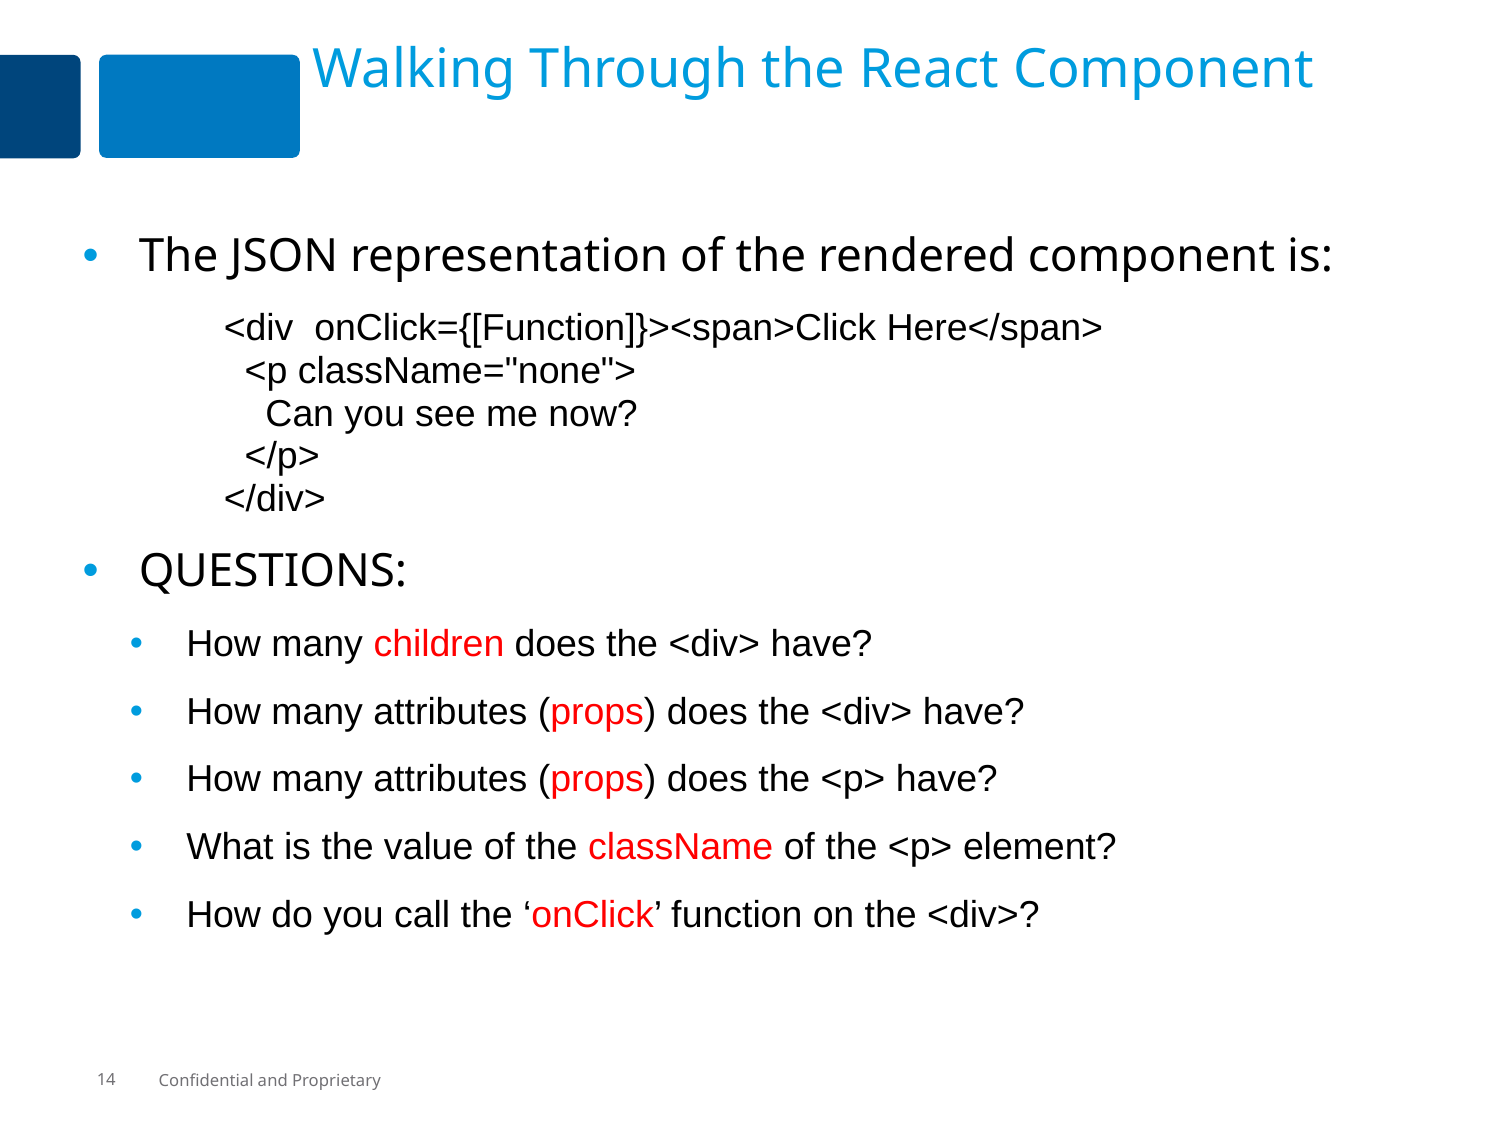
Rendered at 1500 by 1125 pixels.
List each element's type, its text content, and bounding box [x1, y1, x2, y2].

title Walking Through the React Component [312, 37, 1463, 175]
list The JSON representation of the rendered component is: <div onClick={[Function]}><span>Click Here</span> <p className="none"> Can you see me now? </p> </div> QUESTIONS: How many children does the <div> have? How many attributes (props) does the <div> have? How many attributes (props) does the <p> have? What is the value of the className of the <p> element? How do you call the ‘onClick’ function on the <div>? [82, 221, 1413, 1013]
